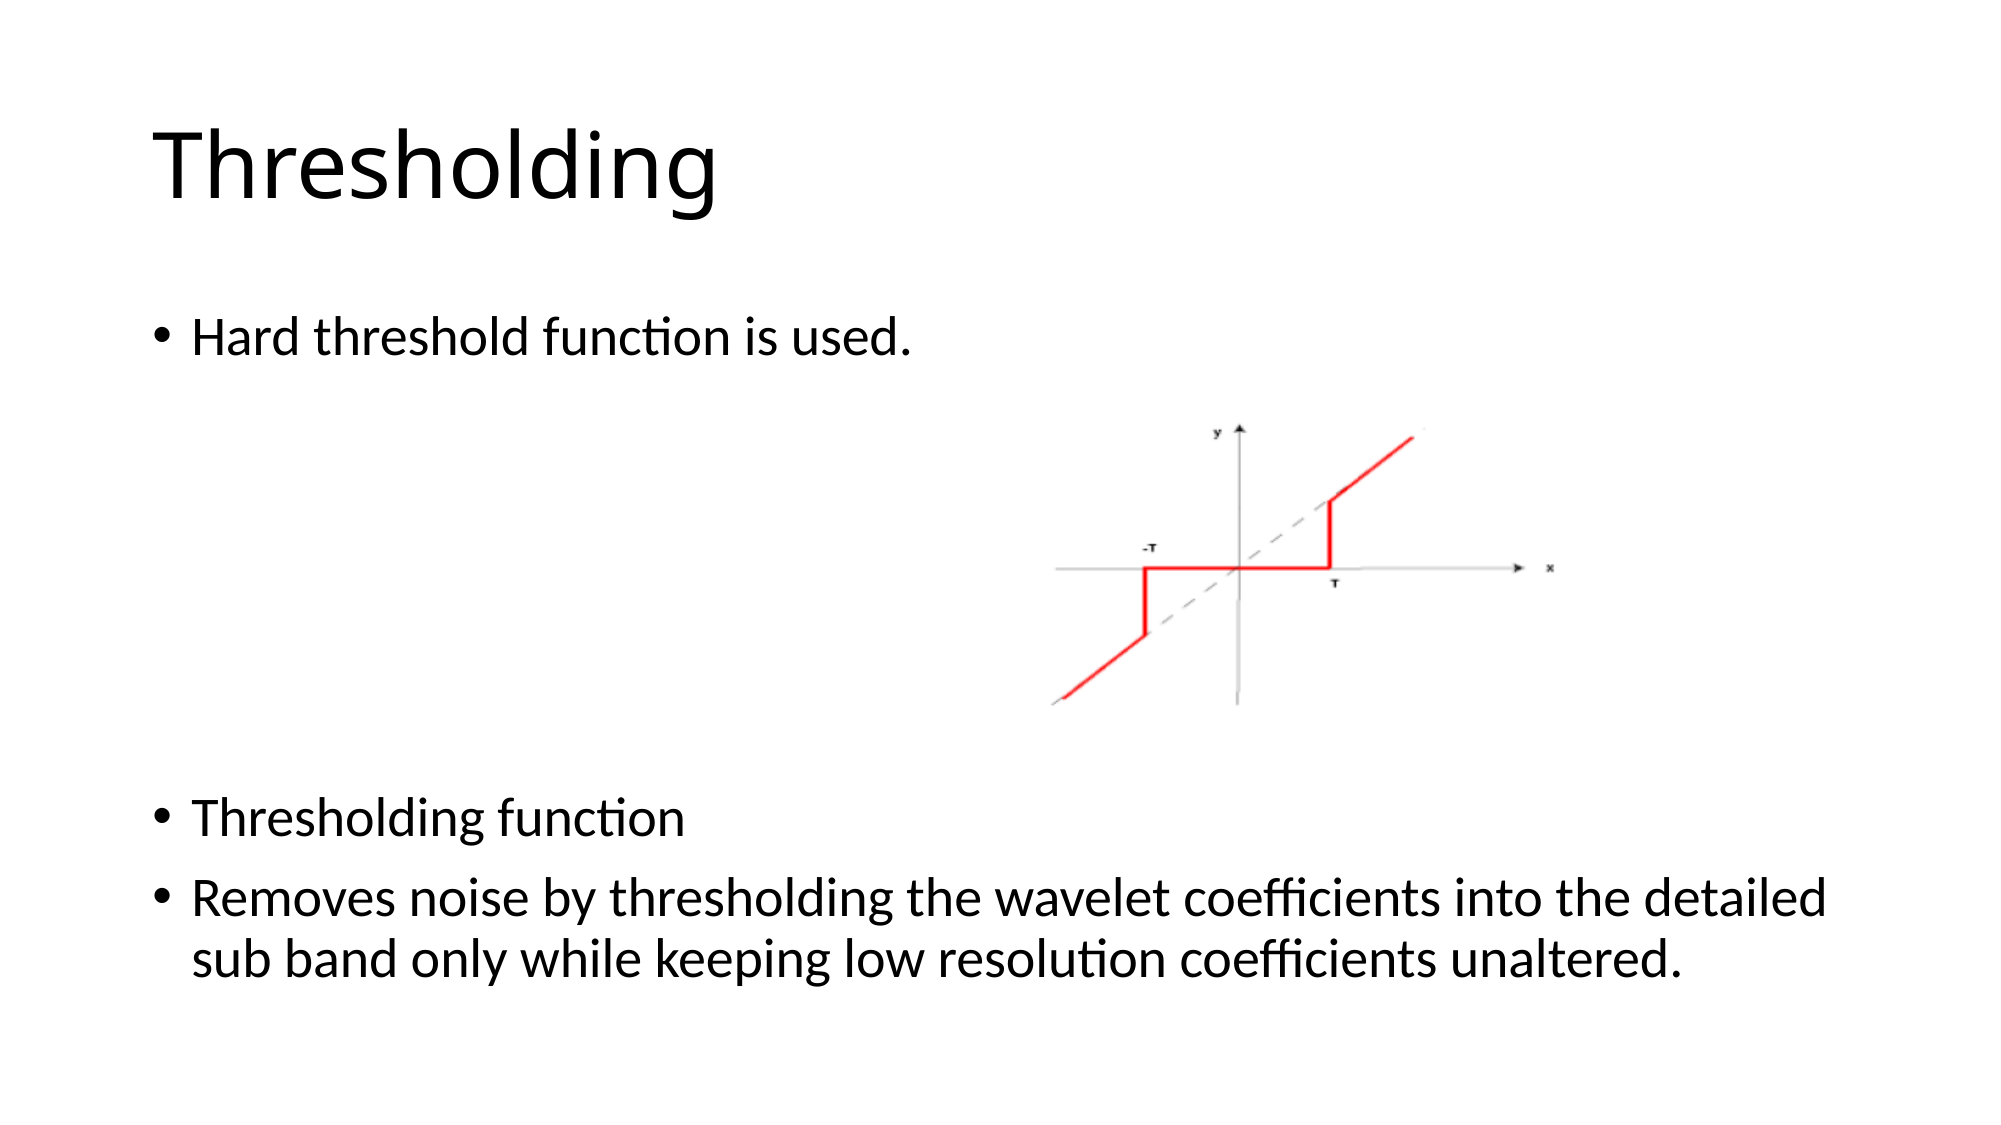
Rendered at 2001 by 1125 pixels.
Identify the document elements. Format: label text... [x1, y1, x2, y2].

title Thresholding [137, 59, 1863, 278]
list Hard threshold function is used. Thresholding function Removes noise by thresholding the wavelet coefficients into the detailed sub band only while keeping low resolution coefficients unaltered. [137, 299, 1863, 1014]
picture [959, 358, 1587, 776]
